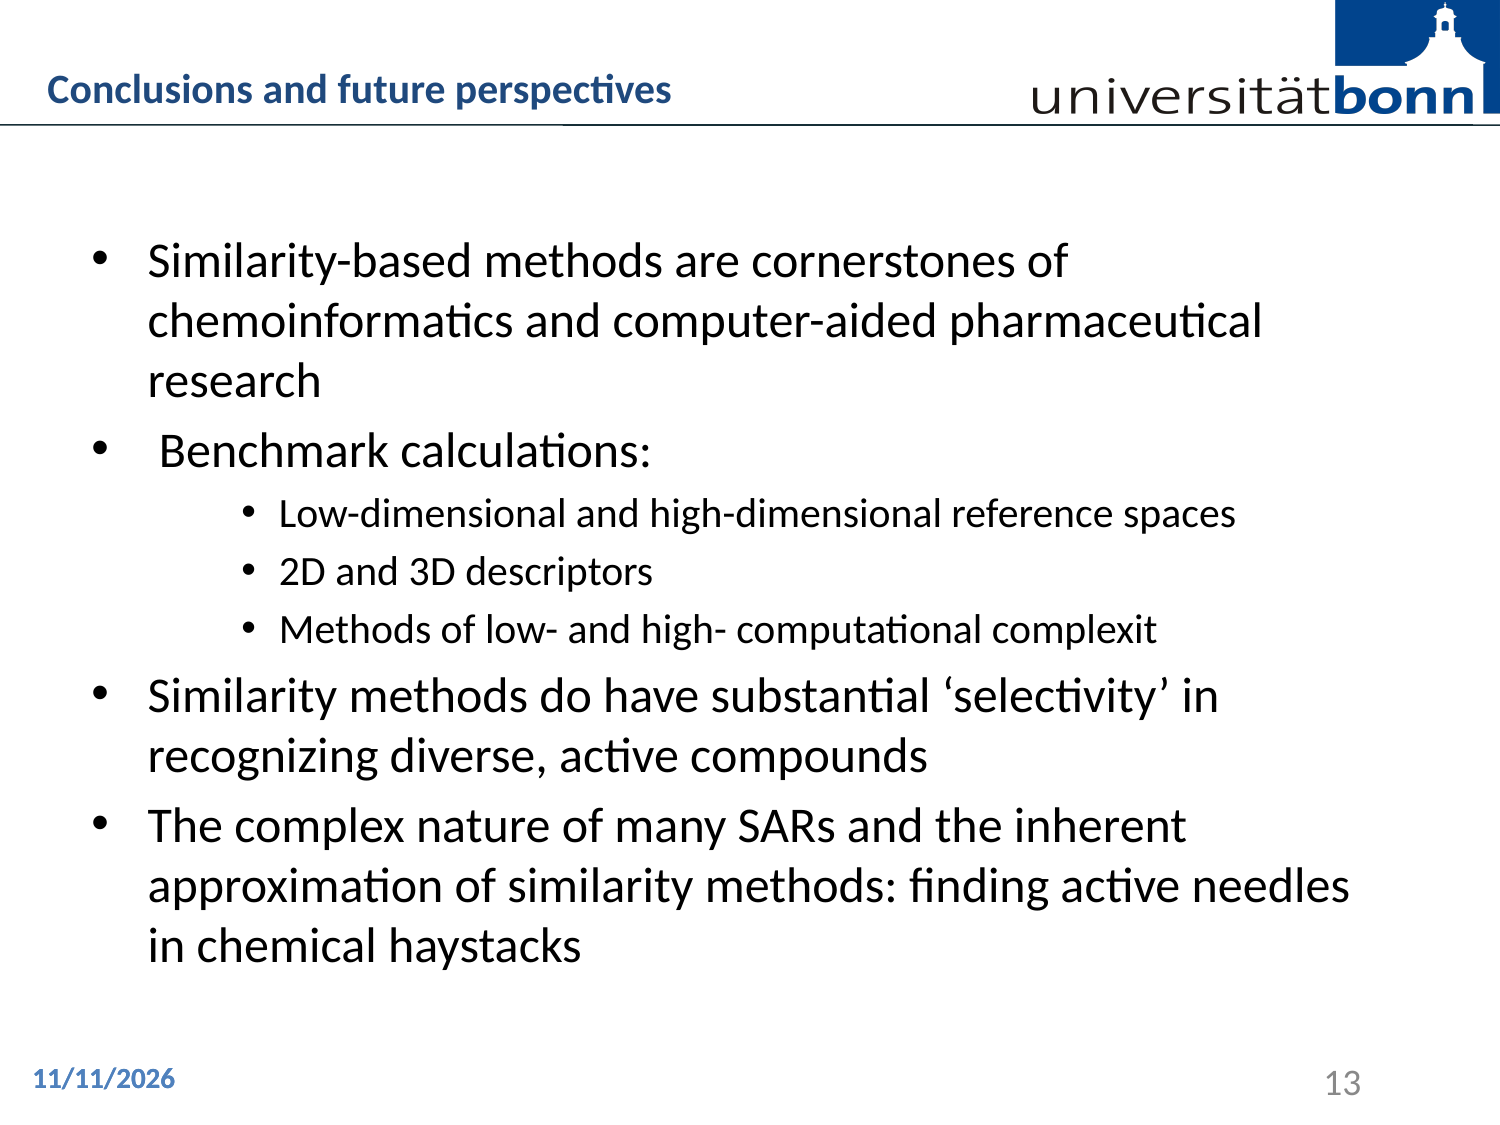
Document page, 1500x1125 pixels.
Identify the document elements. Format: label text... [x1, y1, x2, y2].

text_box Conclusions and future perspectives [32, 54, 688, 120]
picture [1033, 0, 1500, 114]
text_box Similarity-based methods are cornerstones of chemoinformatics and computer-aided pharmaceutical research Benchmark calculations: Low-dimensional and high-dimensional reference spaces 2D and 3D descriptors Methods of low- and high- computational complexit Similarity methods do have substantial ‘selectivity’ in recognizing diverse, active compounds The complex nature of many SARs and the inherent approximation of similarity methods: finding active needles in chemical haystacks [76, 219, 1400, 980]
